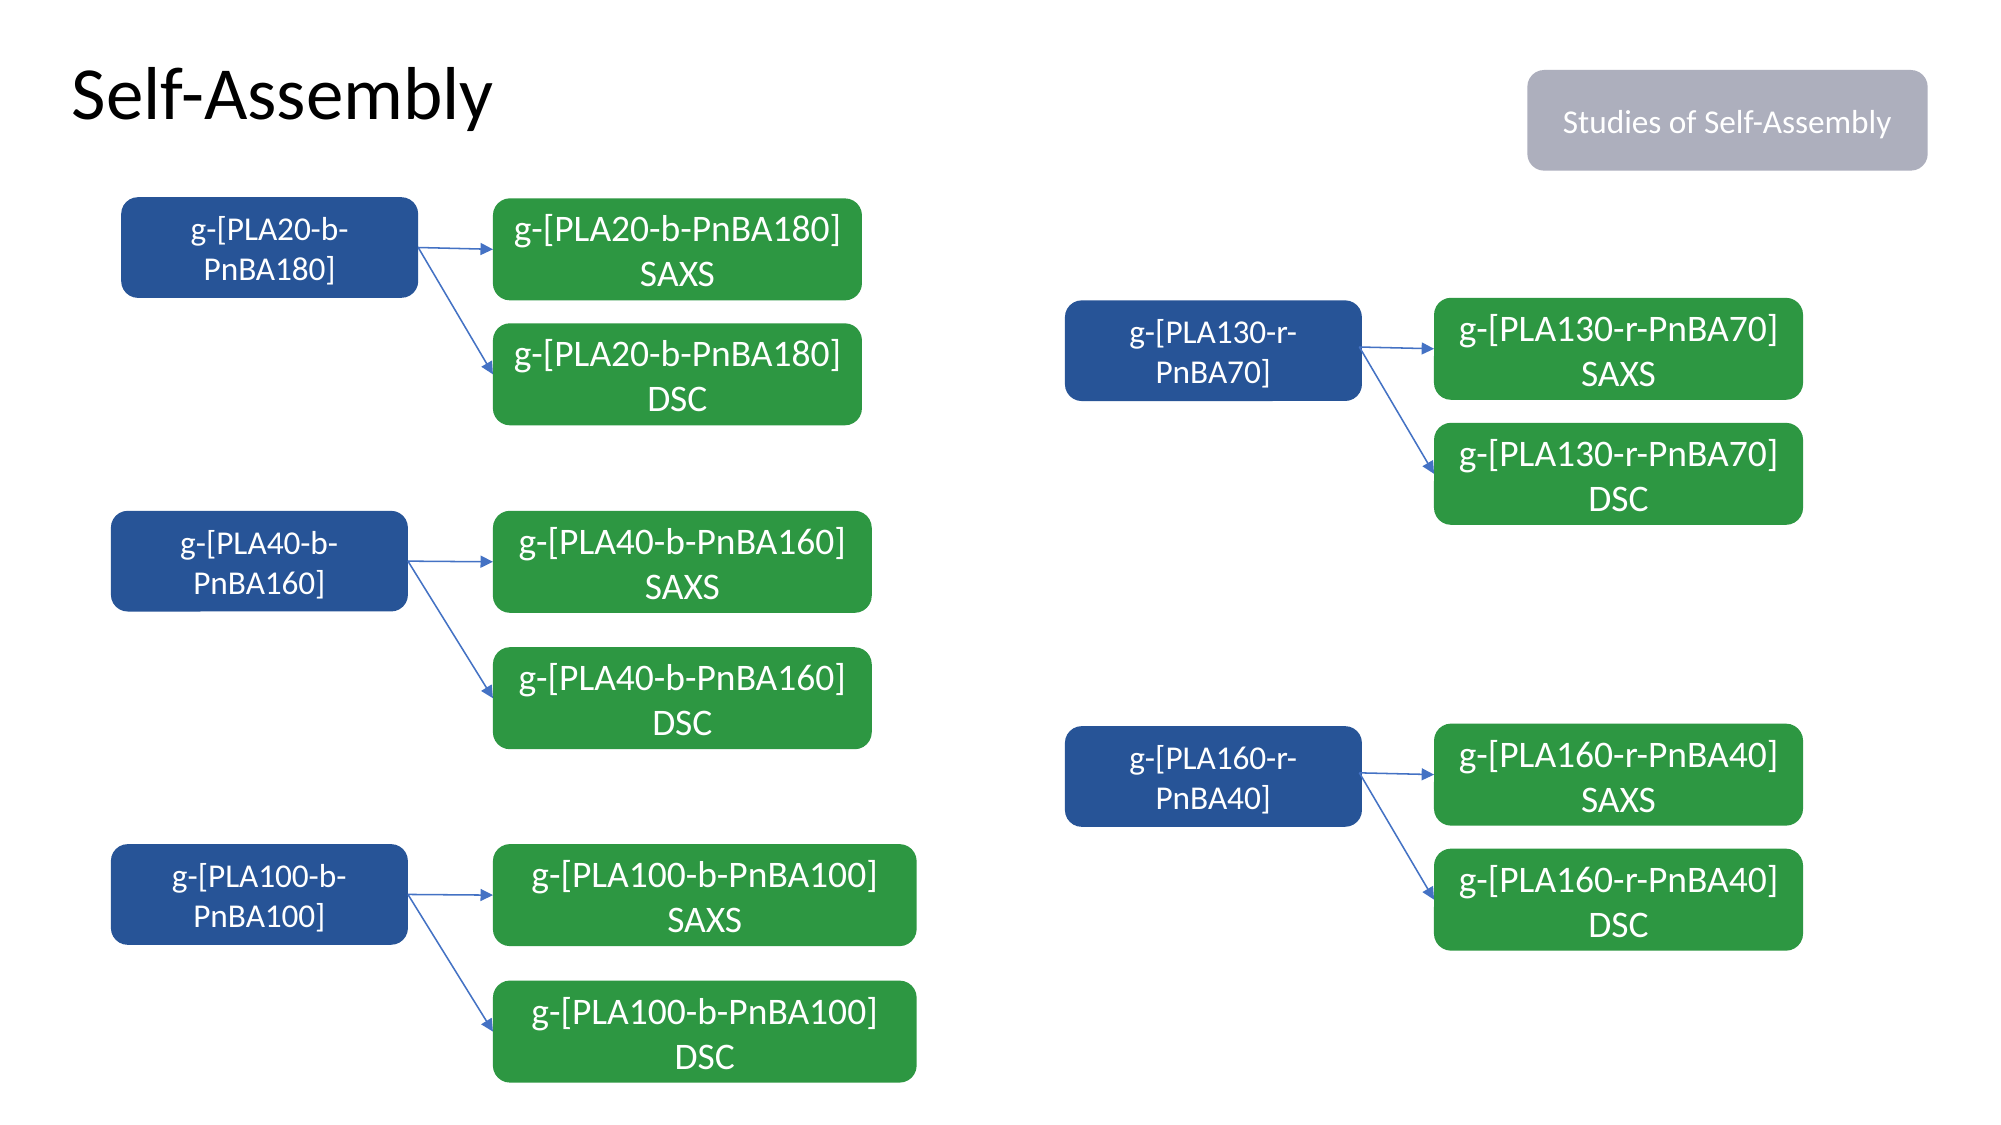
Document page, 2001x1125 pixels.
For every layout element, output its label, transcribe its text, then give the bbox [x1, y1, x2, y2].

text_box g-[PLA160-r-PnBA40] DSC [1433, 848, 1804, 951]
text_box g-[PLA20-b-PnBA180] [121, 197, 419, 298]
text_box g-[PLA160-r-PnBA40] [1064, 726, 1362, 827]
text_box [1359, 772, 1435, 900]
text_box g-[PLA100-b-PnBA100] SAXS [492, 844, 917, 947]
text_box Studies of Self-Assembly [1527, 69, 1928, 171]
text_box g-[PLA100-b-PnBA100] [110, 844, 408, 945]
text_box Self-Assembly [56, 43, 1782, 143]
text_box g-[PLA20-b-PnBA180] DSC [492, 323, 862, 426]
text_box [1359, 346, 1435, 475]
text_box g-[PLA40-b-PnBA160] SAXS [492, 510, 872, 613]
text_box g-[PLA40-b-PnBA160] DSC [492, 647, 872, 750]
text_box g-[PLA130-r-PnBA70] [1064, 300, 1362, 402]
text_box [407, 560, 494, 699]
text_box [407, 894, 494, 1032]
text_box g-[PLA100-b-PnBA100] DSC [492, 980, 917, 1083]
text_box g-[PLA160-r-PnBA40] SAXS [1434, 723, 1804, 826]
text_box g-[PLA20-b-PnBA180] SAXS [492, 198, 862, 301]
text_box g-[PLA40-b-PnBA160] [110, 510, 408, 612]
text_box g-[PLA130-r-PnBA70] SAXS [1434, 297, 1804, 400]
text_box g-[PLA130-r-PnBA70] DSC [1433, 422, 1804, 525]
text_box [418, 247, 494, 375]
